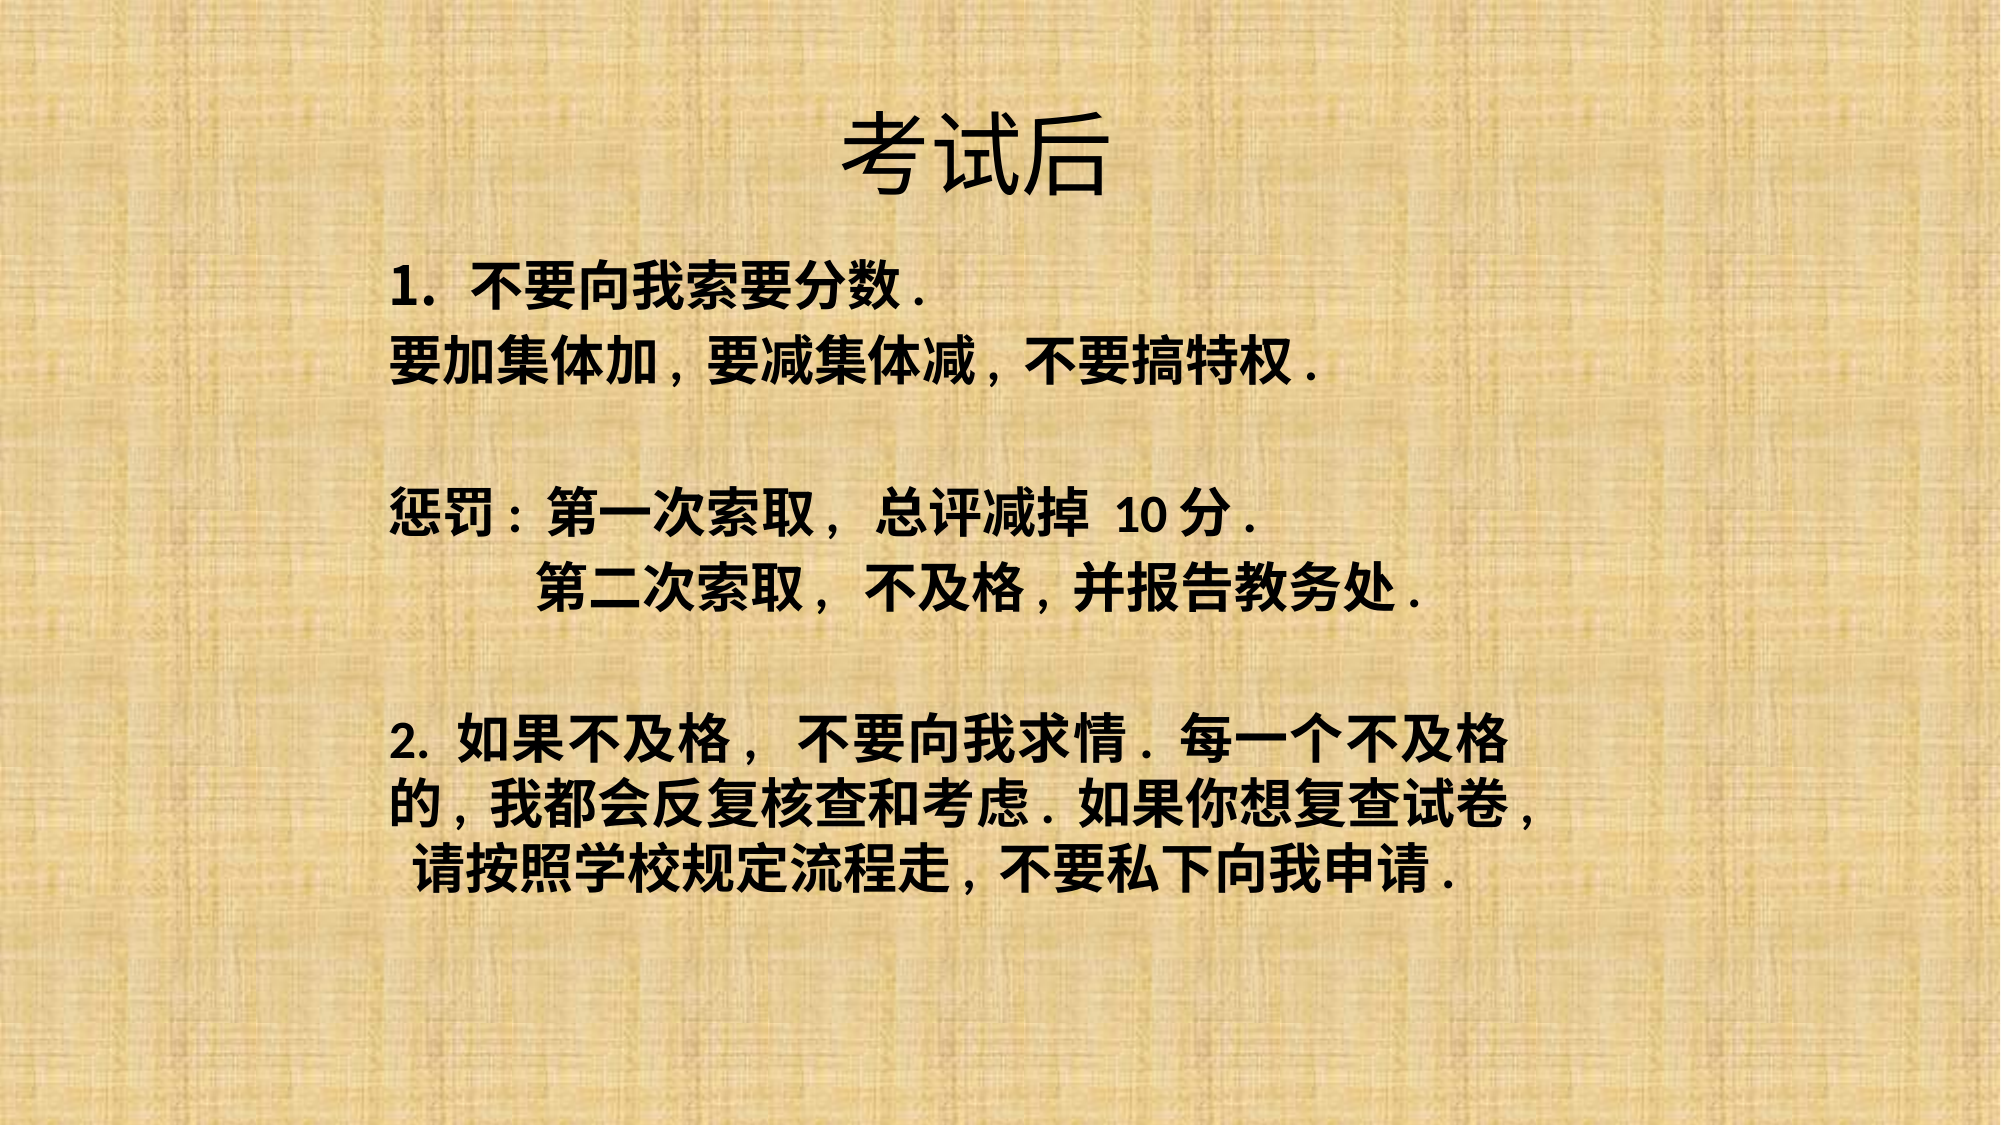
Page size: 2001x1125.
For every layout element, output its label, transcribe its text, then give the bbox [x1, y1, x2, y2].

subtitle 不要向我索要分数. 要加集体加, 要减集体减, 不要搞特权. 惩罚: 第一次索取, 总评减掉 10分. 第二次索取, 不及格, 并报告教务处. 2. 如果不及格, 不要向我求情. 每一个不及格的, 我都会反复核查和考虑. 如果你想复查试卷, 请按照学校规定流程走, 不要私下向我申请. [373, 243, 1525, 925]
picture [0, 0, 2001, 1125]
title 考试后 [338, 30, 1614, 273]
